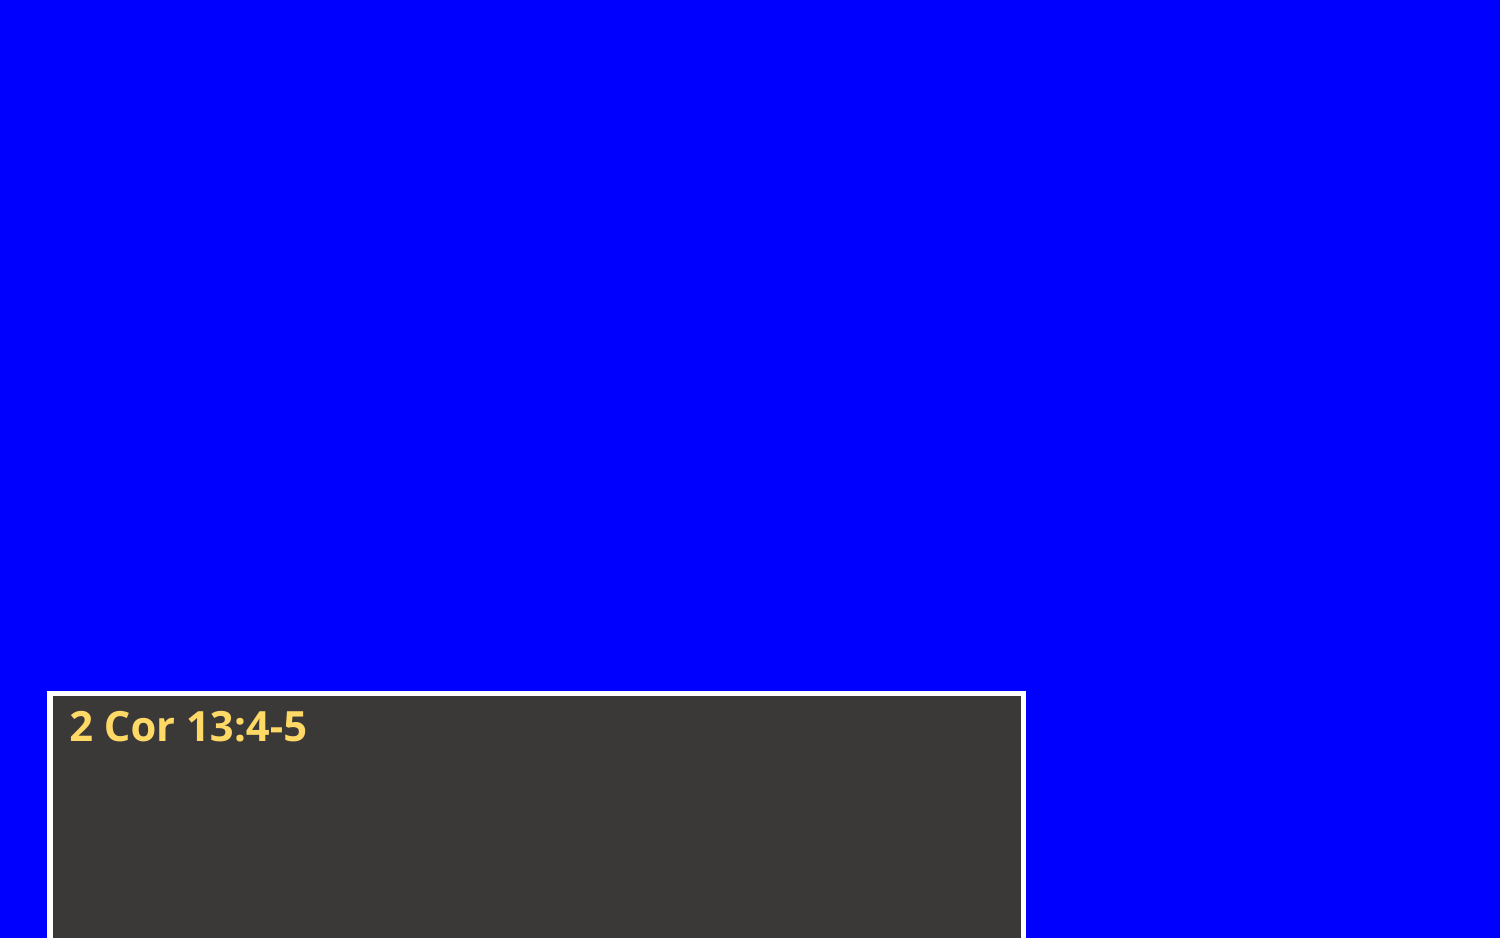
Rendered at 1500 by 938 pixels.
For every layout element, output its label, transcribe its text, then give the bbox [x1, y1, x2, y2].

text_box 2 Cor 13:4-5 4 For though he was crucified through weakness, yet he liveth by the power of God. For we also are weak in him, but we .. [50, 693, 1024, 938]
